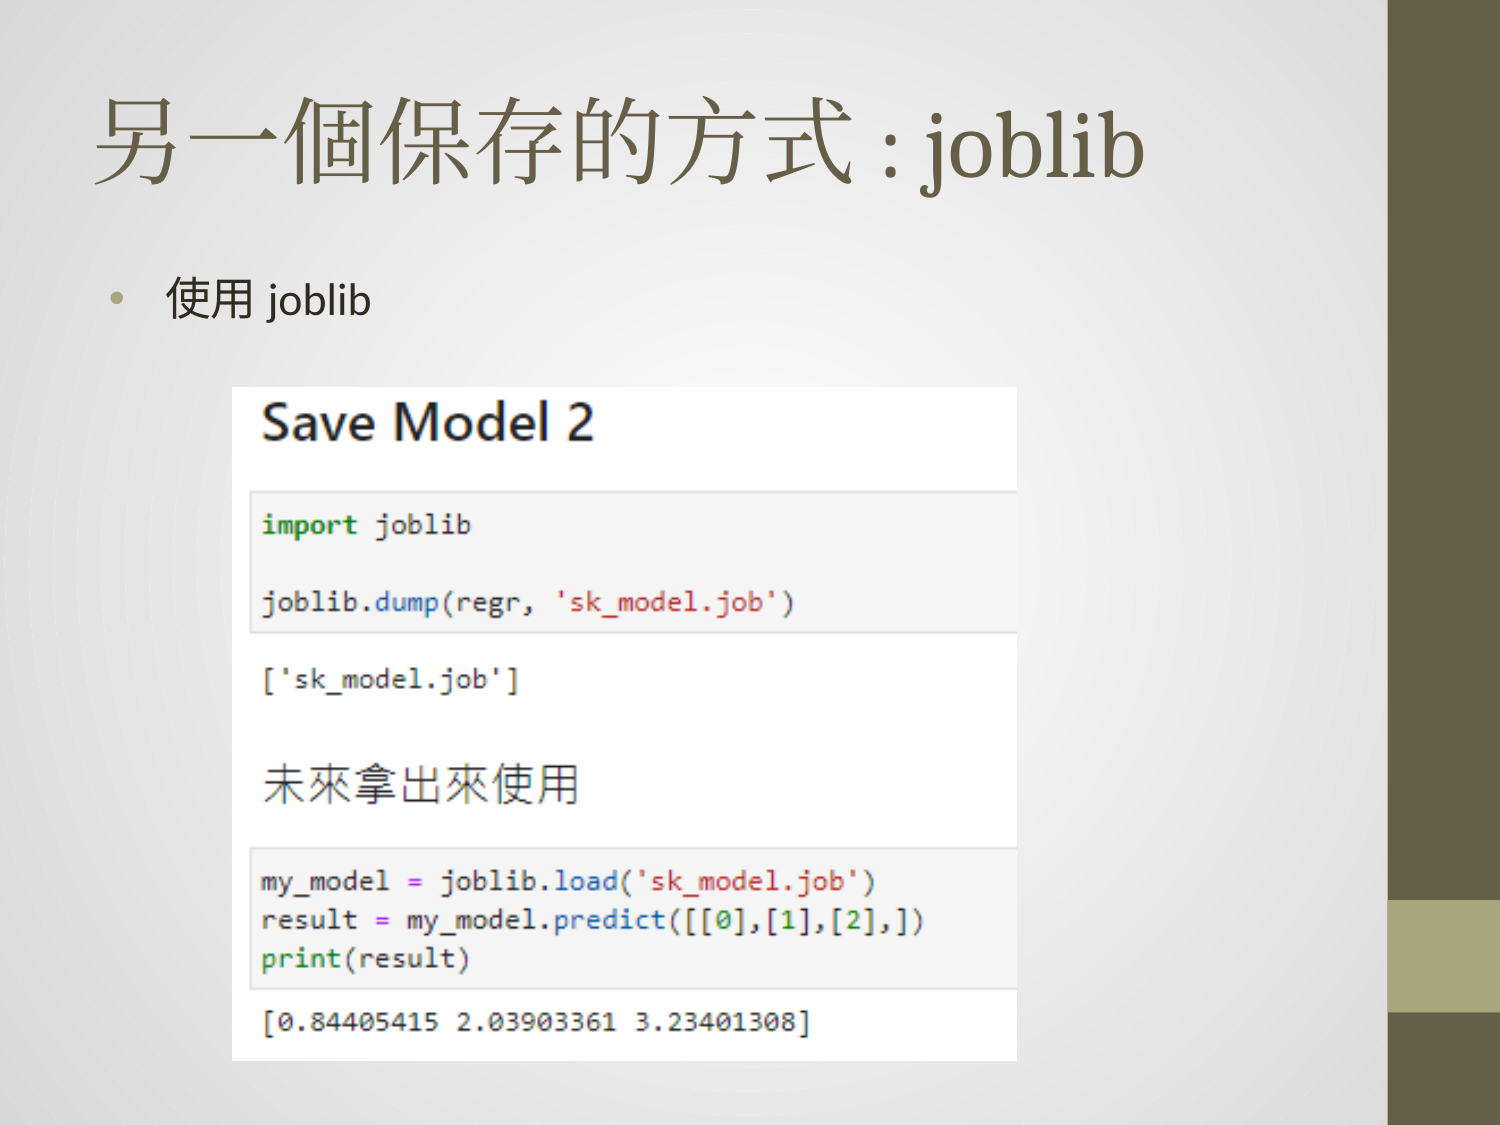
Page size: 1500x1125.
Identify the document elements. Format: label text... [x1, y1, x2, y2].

list 使用joblib [75, 262, 1325, 1050]
picture [231, 387, 1017, 1062]
title 另一個保存的方式: joblib [75, 45, 1325, 233]
